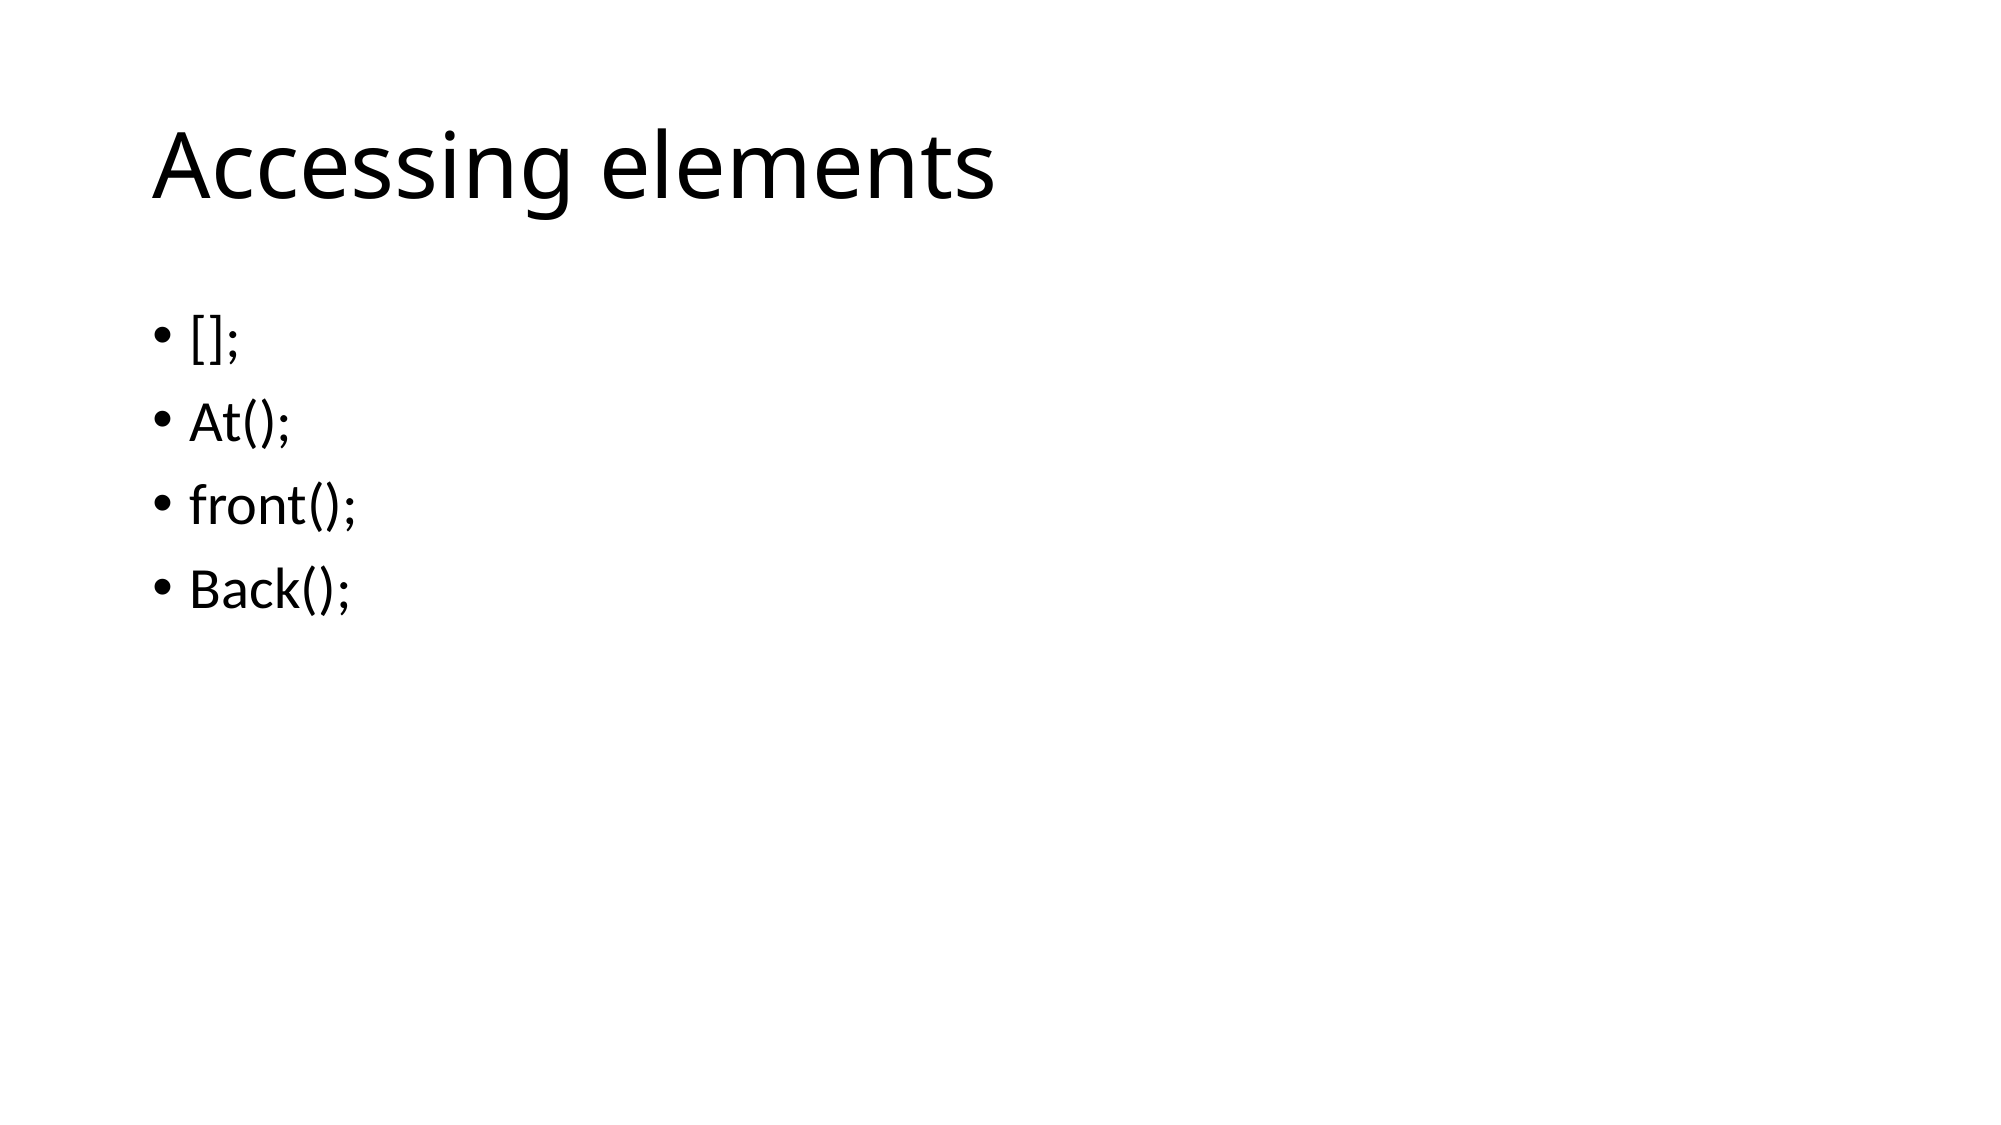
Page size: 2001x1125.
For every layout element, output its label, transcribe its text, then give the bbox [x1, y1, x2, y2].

list []; At(); front(); Back(); [137, 299, 1863, 1014]
title Accessing elements [137, 59, 1863, 278]
